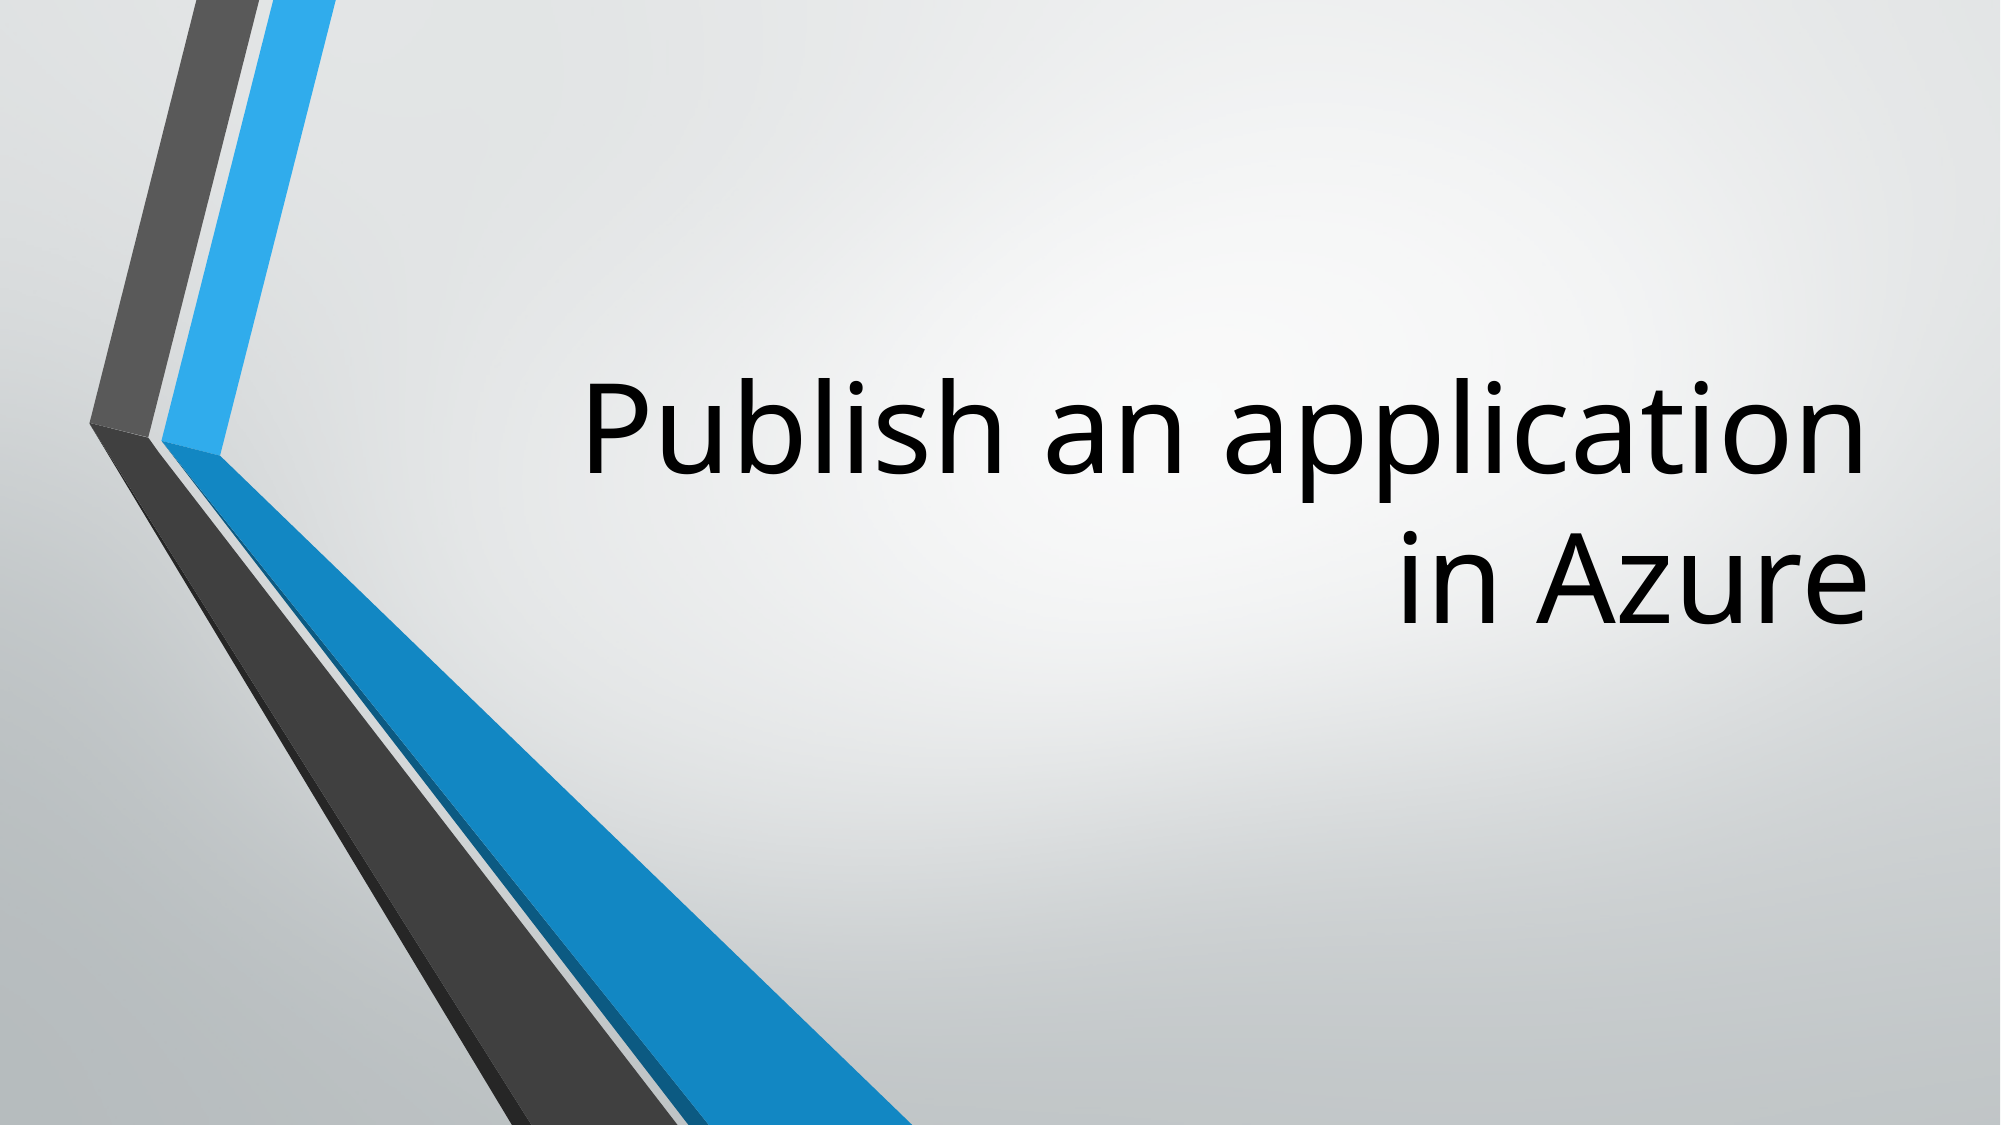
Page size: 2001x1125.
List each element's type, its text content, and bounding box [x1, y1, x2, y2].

title Publish an application in Azure [480, 226, 1887, 656]
